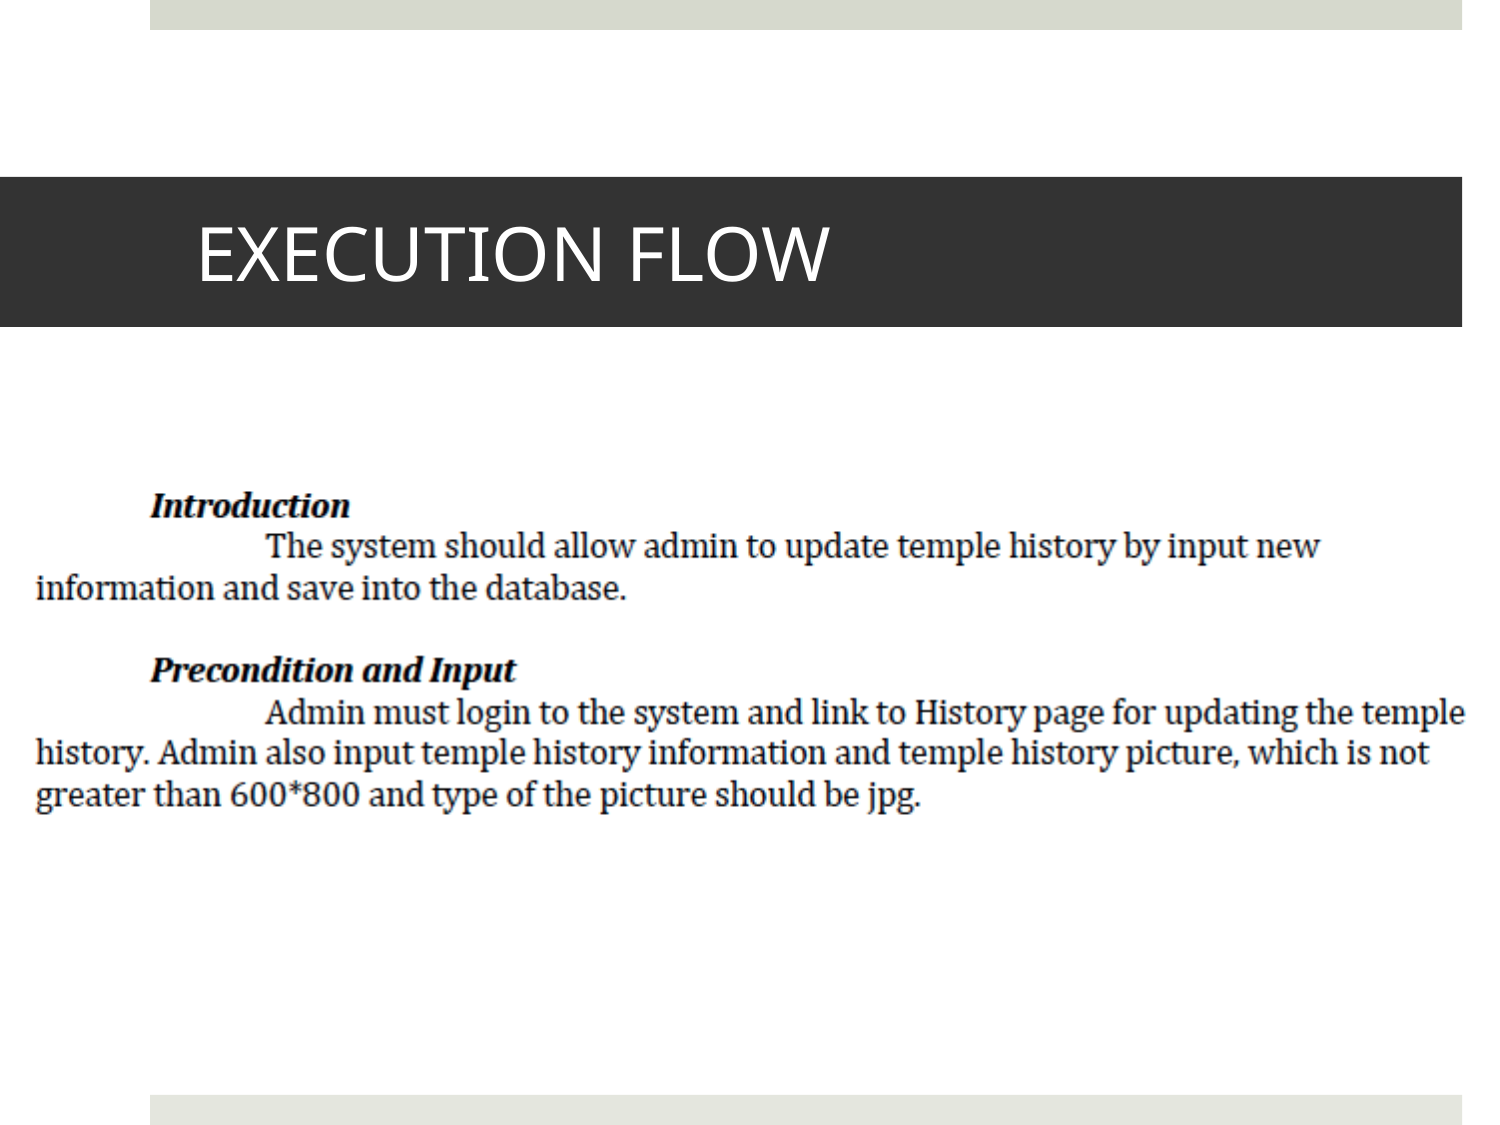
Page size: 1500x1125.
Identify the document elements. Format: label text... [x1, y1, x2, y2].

title EXECUTION FLOW [0, 176, 1463, 327]
picture [0, 470, 1500, 851]
